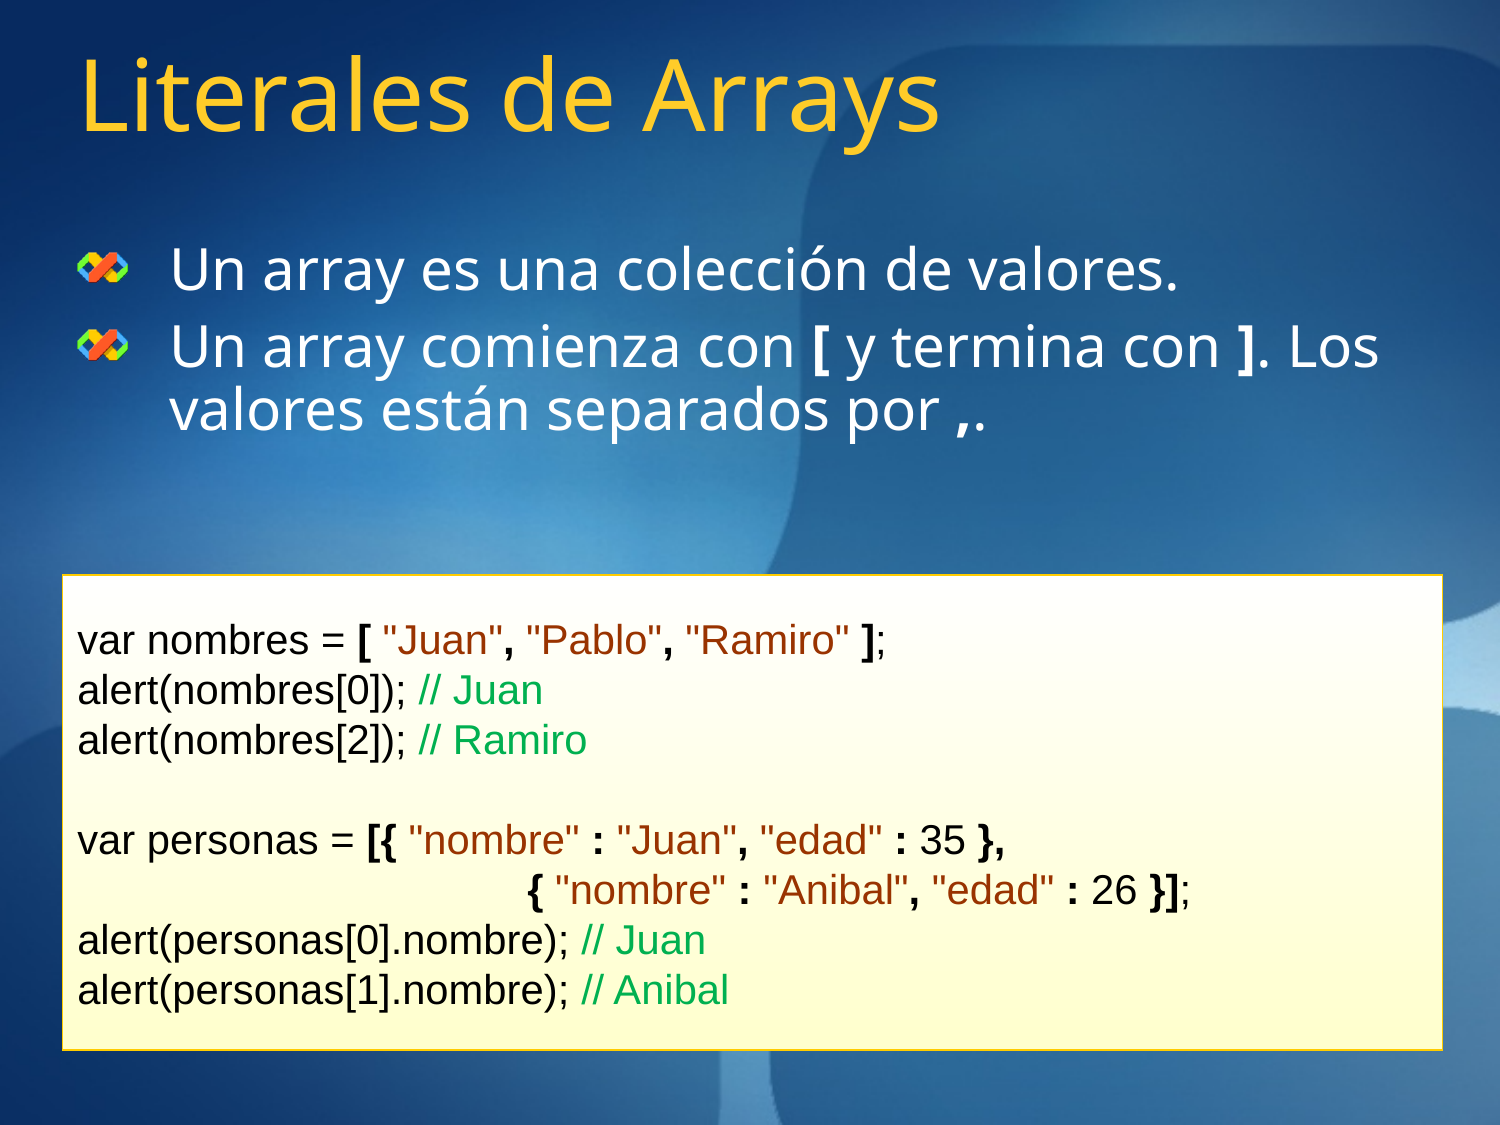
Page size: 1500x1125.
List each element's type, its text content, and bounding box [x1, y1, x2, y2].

picture [0, 0, 1500, 1125]
list Un array es una colección de valores. Un array comienza con [ y termina con ]. Los valores están separados por ,. [62, 231, 1439, 550]
text_box var nombres = [ "Juan", "Pablo", "Ramiro" ]; alert(nombres[0]); // Juan alert(nombres[2]); // Ramiro var personas = [{ "nombre" : "Juan", "edad" : 35 }, { "nombre" : "Anibal", "edad" : 26 }]; alert(personas[0].nombre); // Juan alert(personas[1].nombre); // Anibal [62, 575, 1443, 1050]
title Literales de Arrays [62, 37, 1440, 161]
